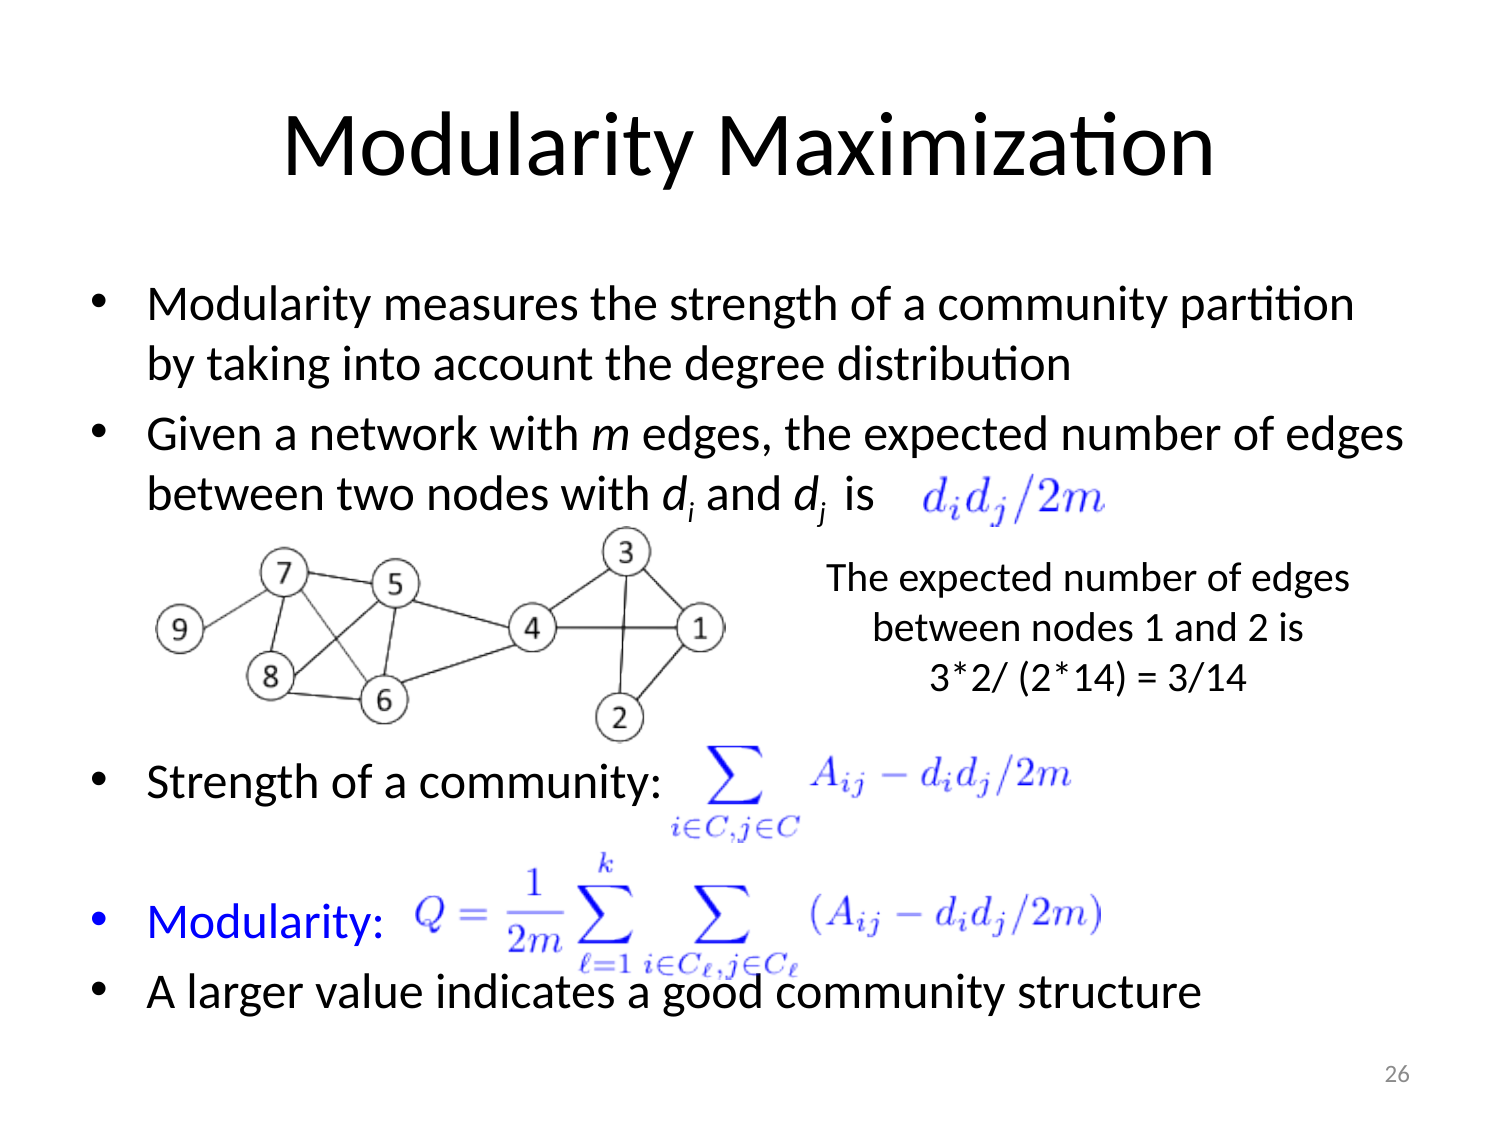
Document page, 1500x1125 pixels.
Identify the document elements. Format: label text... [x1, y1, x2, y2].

list Modularity measures the strength of a community partition by taking into account the degree distribution Given a network with m edges, the expected number of edges between two nodes with di and dj is Strength of a community: Modularity: A larger value indicates a good community structure [75, 262, 1425, 1076]
text_box The expected number of edges between nodes 1 and 2 is 3*2/ (2*14) = 3/14 [796, 542, 1380, 708]
picture [155, 526, 1074, 844]
picture [923, 472, 1106, 527]
picture [415, 850, 1101, 980]
title Modularity Maximization [75, 45, 1425, 233]
slide_number 26 [1074, 1042, 1425, 1103]
